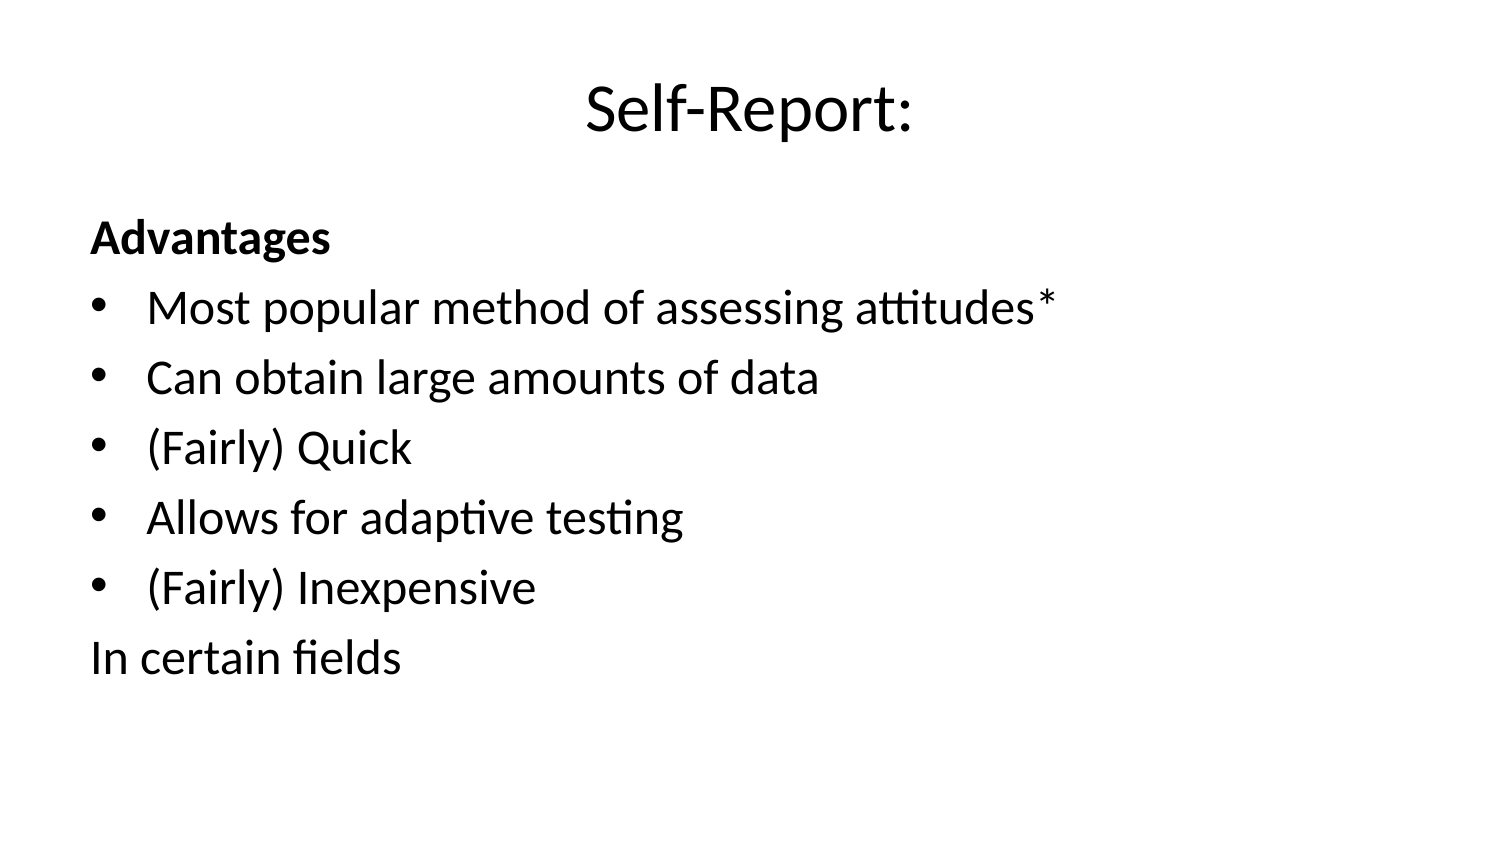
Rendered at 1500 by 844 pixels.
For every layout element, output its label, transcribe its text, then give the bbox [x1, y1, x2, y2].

list Advantages Most popular method of assessing attitudes* Can obtain large amounts of data (Fairly) Quick Allows for adaptive testing (Fairly) Inexpensive In certain fields [75, 196, 1425, 754]
title Self-Report: [75, 33, 1425, 175]
